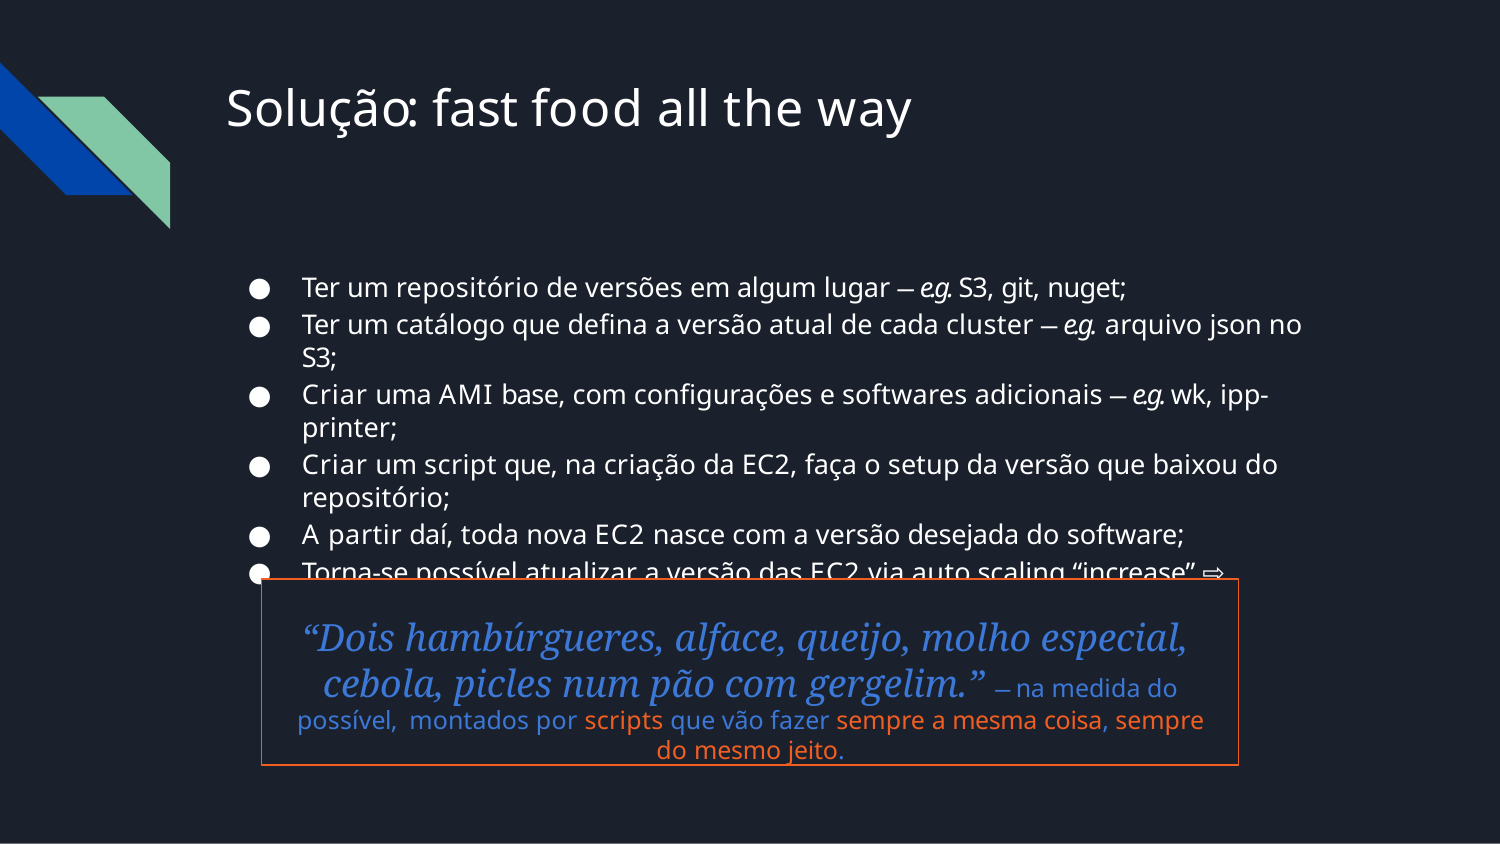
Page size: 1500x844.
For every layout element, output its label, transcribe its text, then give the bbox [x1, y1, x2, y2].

title Solução: fast food all the way [224, 74, 948, 218]
text_box “Dois hambúrgueres, alface, queijo, molho especial, cebola, picles num pão com gergelim.” ⎼ na medida do possível, montados por scripts que vão fazer sempre a mesma coisa, sempre do mesmo jeito. [261, 578, 1239, 765]
text_box Ter um repositório de versões em algum lugar ⎼ e.g. S3, git, nuget; Ter um catálogo que deﬁna a versão atual de cada cluster ⎼ e.g. arquivo json no S3; Criar uma AMI base, com conﬁgurações e softwares adicionais ⎼ e.g. wk, ipp-printer; Criar um script que, na criação da EC2, faça o setup da versão que baixou do repositório; A partir daí, toda nova EC2 nasce com a versão desejada do software; Torna-se possível atualizar a versão das EC2 via auto scaling “increase” ⇨ “decrease” [245, 263, 1333, 620]
